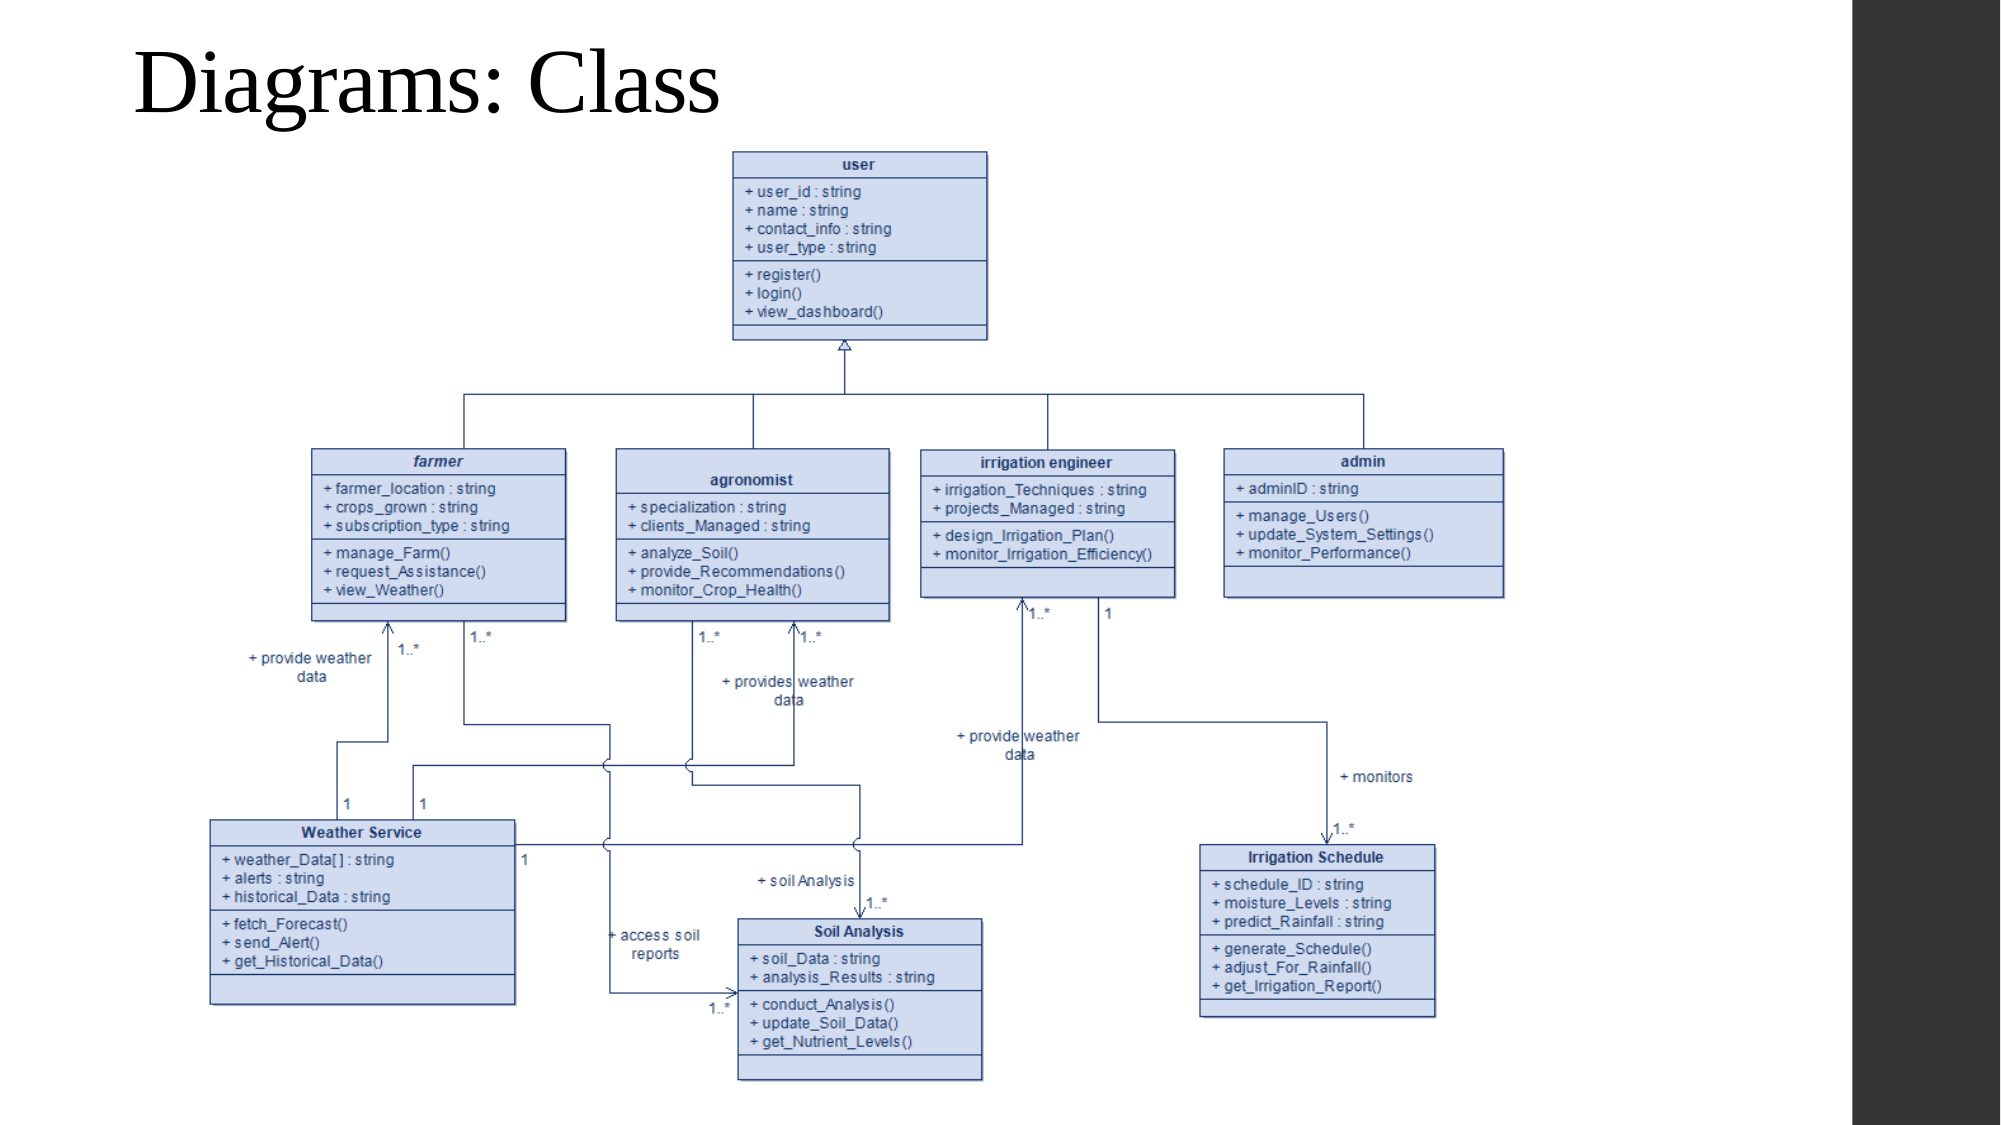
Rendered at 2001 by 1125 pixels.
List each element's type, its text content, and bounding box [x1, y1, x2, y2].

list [197, 139, 1518, 1094]
title Diagrams: Class [118, 0, 1709, 140]
